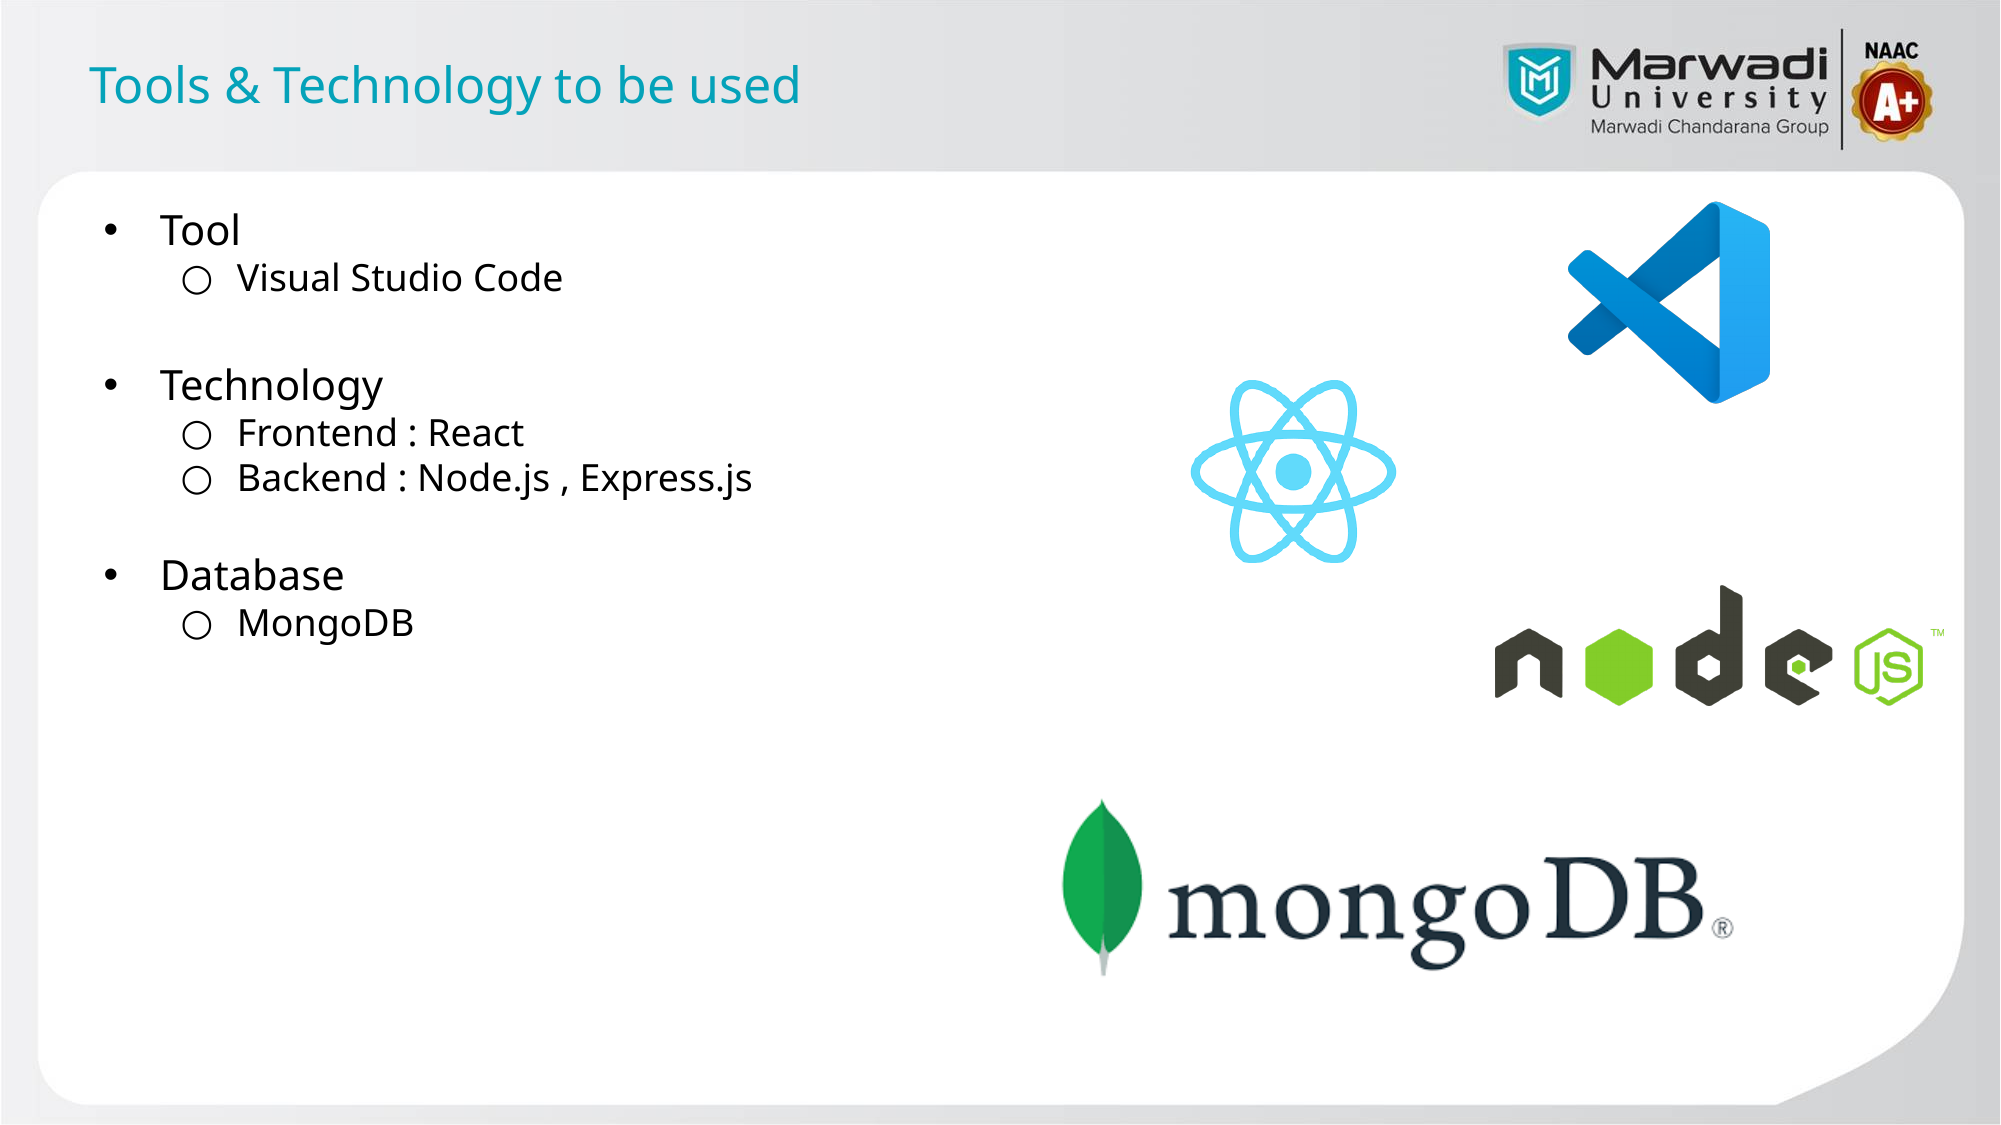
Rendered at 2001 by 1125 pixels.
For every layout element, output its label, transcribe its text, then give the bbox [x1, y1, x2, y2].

title Tools & Technology to be used [87, 0, 875, 178]
picture [0, 0, 2001, 1125]
text_box Tool Visual Studio Code Technology Frontend : React Backend : Node.js , Express.js Database MongoDB [71, 188, 1019, 758]
